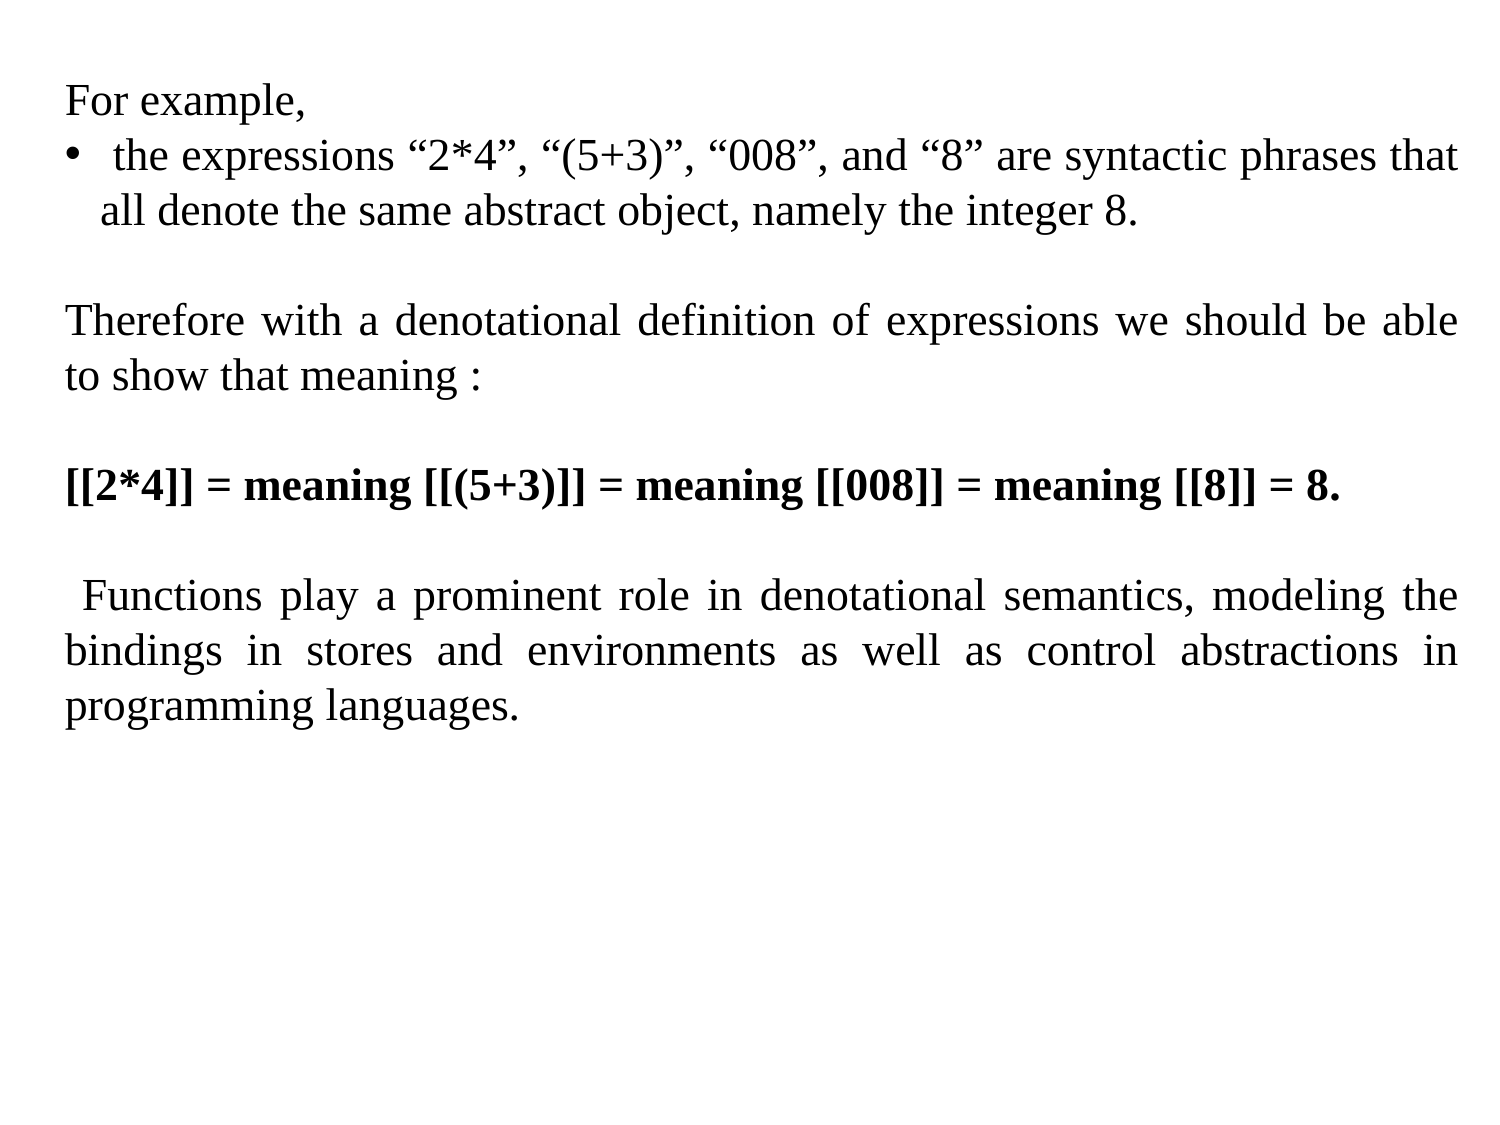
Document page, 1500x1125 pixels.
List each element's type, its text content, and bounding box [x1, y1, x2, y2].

text_box For example, the expressions “2*4”, “(5+3)”, “008”, and “8” are syntactic phrases that all denote the same abstract object, namely the integer 8. Therefore with a denotational definition of expressions we should be able to show that meaning : [[2*4]] = meaning [[(5+3)]] = meaning [[008]] = meaning [[8]] = 8. Functions play a prominent role in denotational semantics, modeling the bindings in stores and environments as well as control abstractions in programming languages. [50, 62, 1475, 1075]
